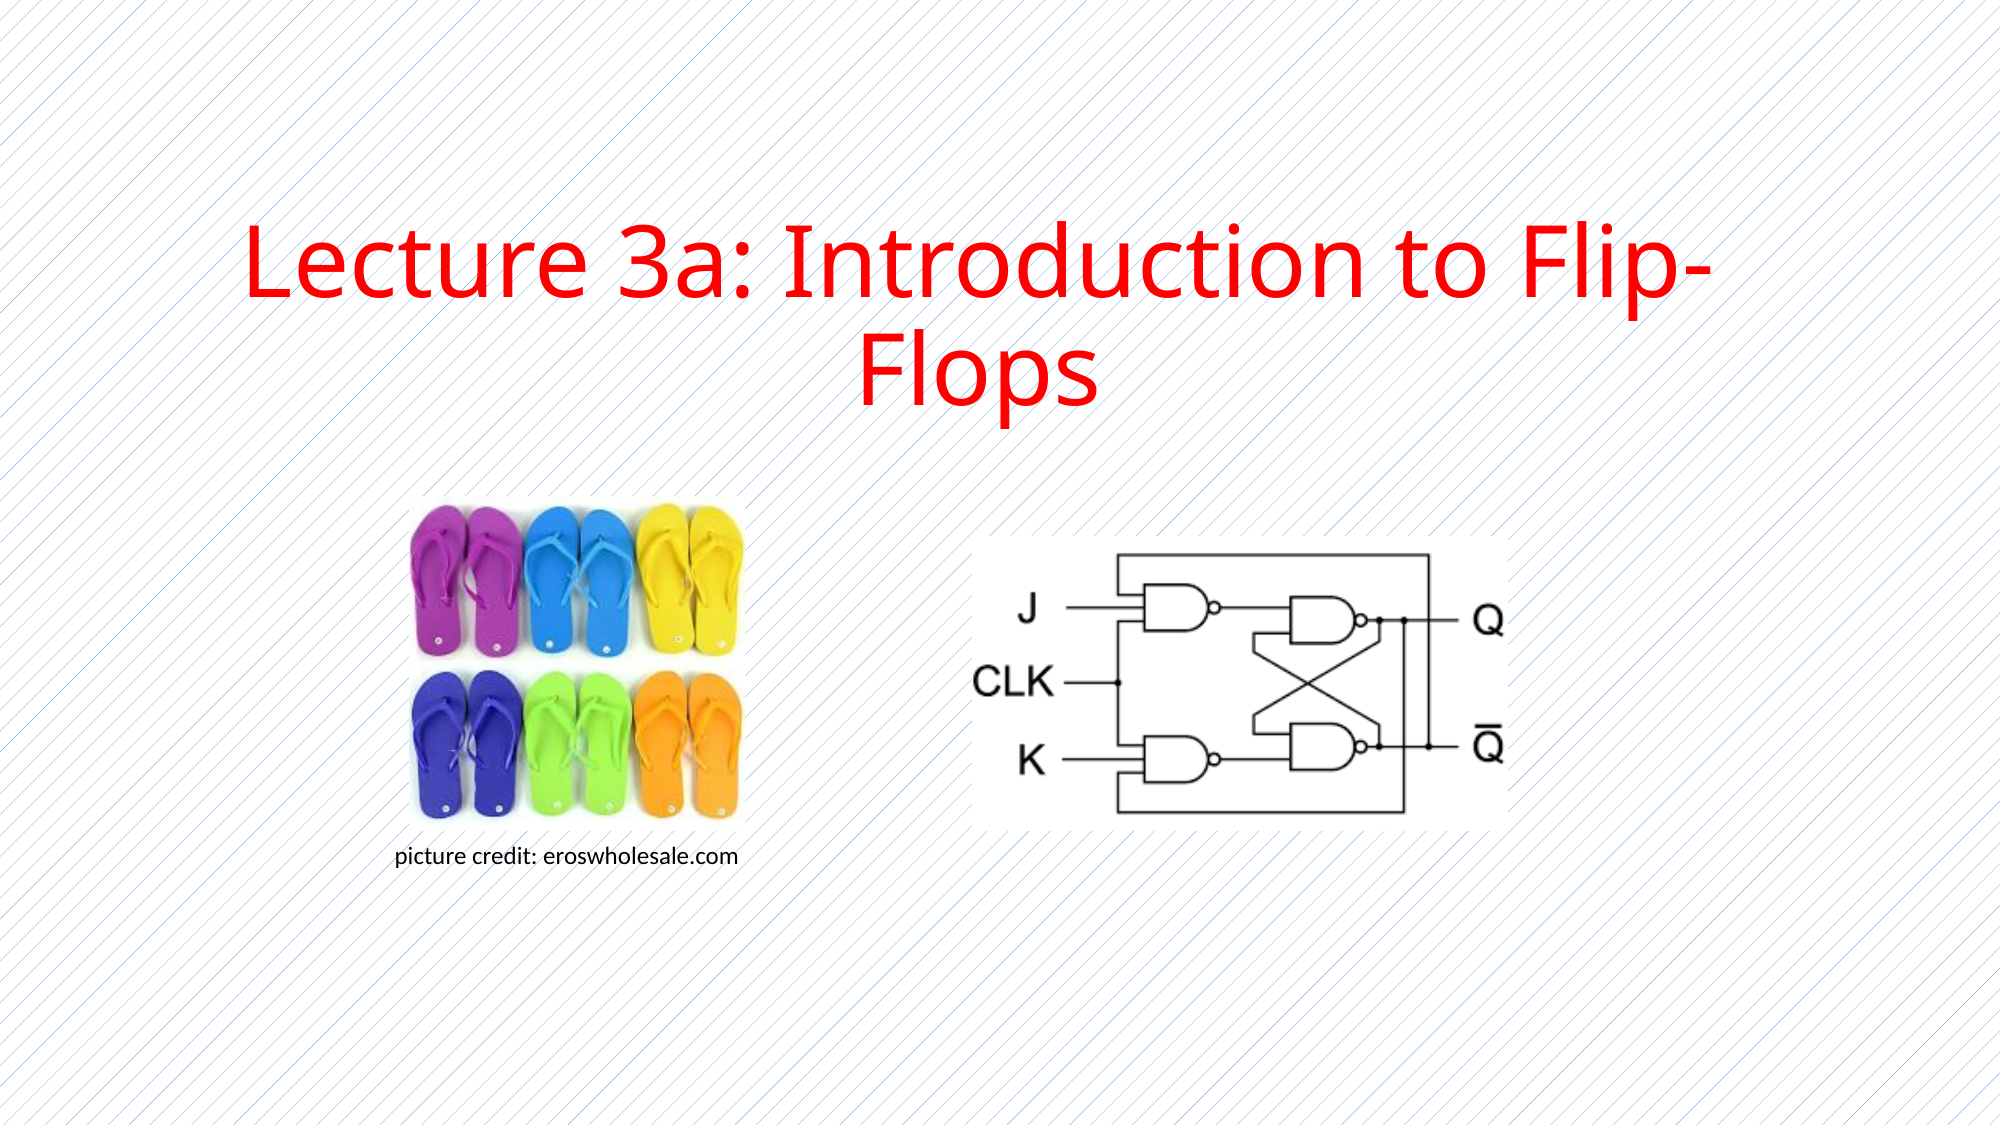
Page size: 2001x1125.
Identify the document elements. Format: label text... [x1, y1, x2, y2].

picture [972, 536, 1508, 831]
text_box picture credit: eroswholesale.com [379, 832, 797, 877]
picture [409, 496, 745, 831]
title Lecture 3a: Introduction to Flip-Flops [206, 184, 1750, 435]
